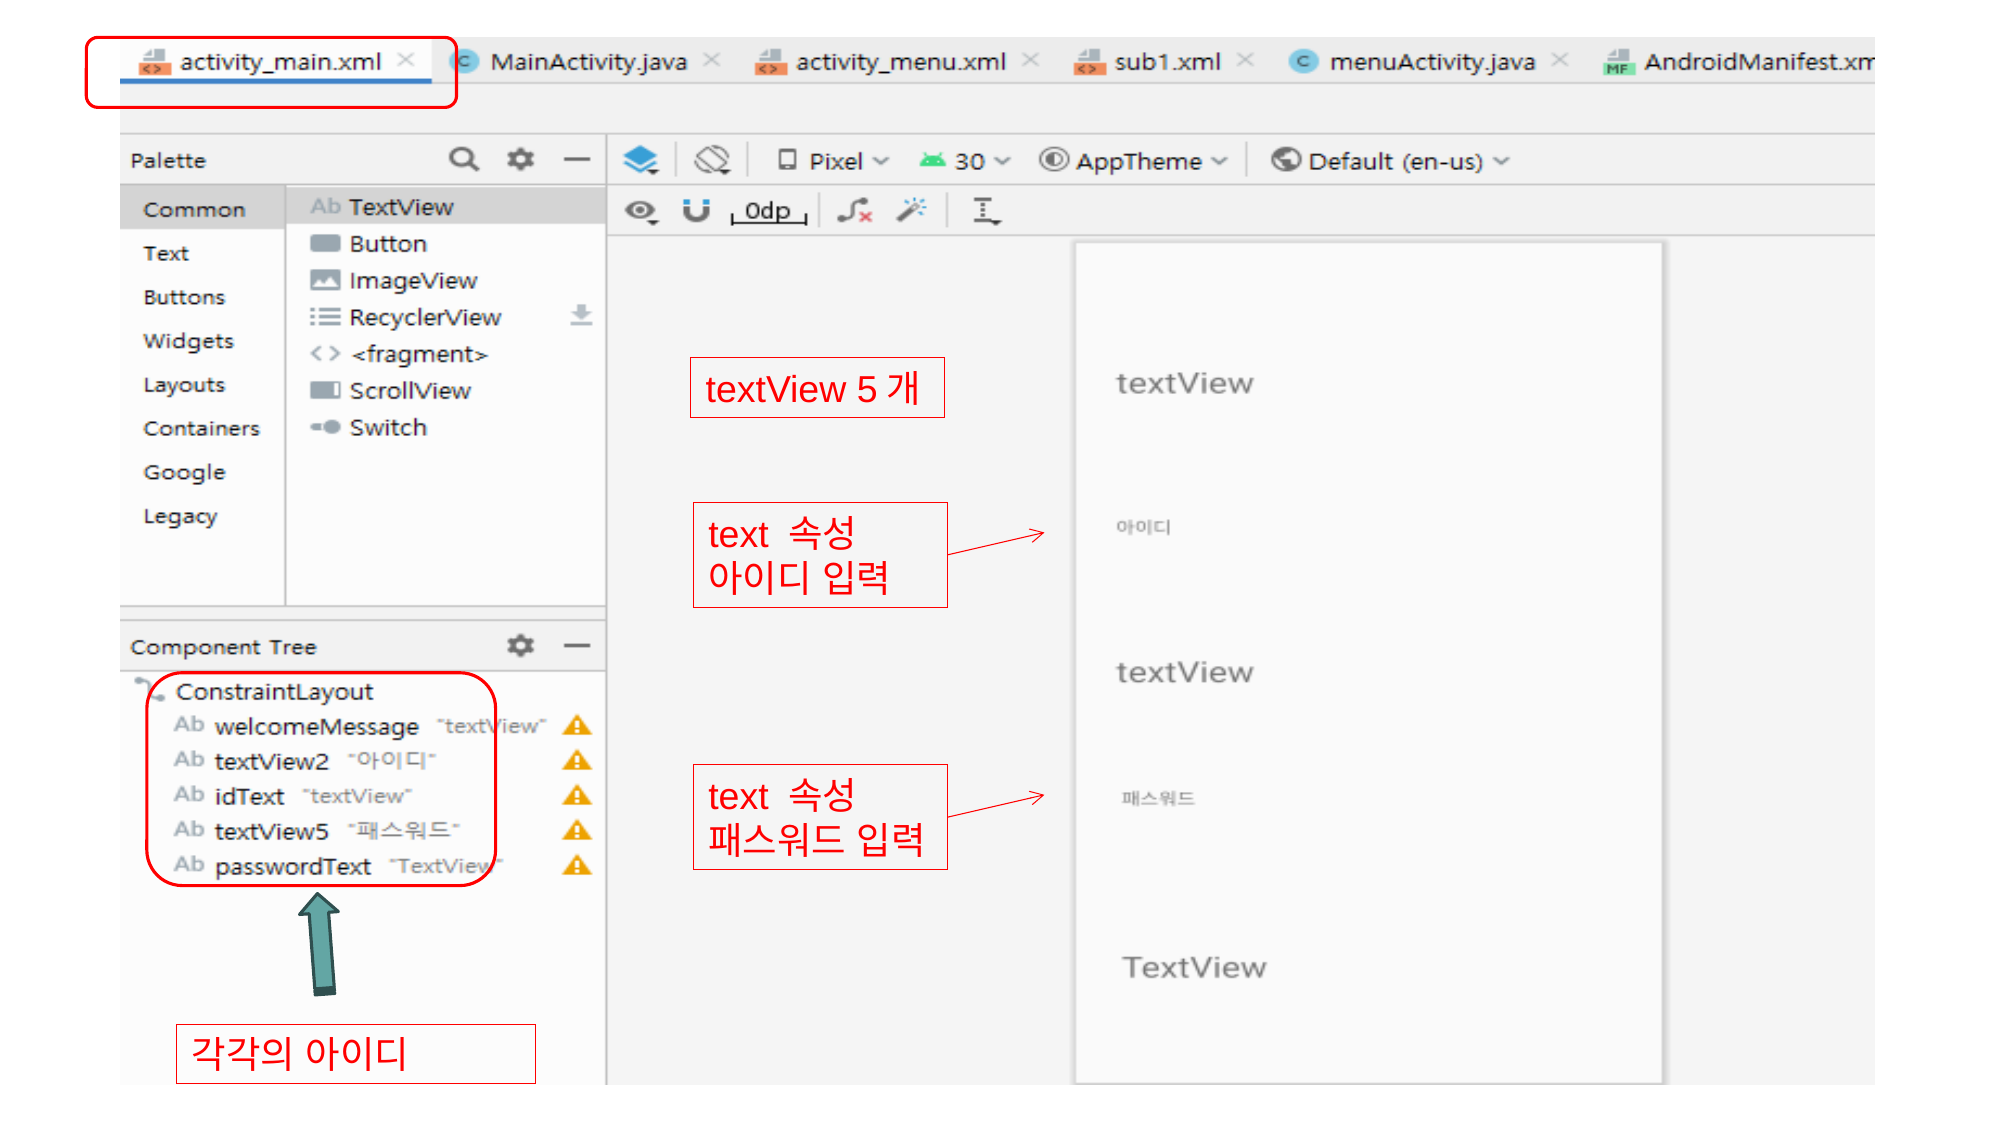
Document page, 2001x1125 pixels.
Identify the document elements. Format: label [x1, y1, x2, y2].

picture [120, 37, 1875, 1085]
text_box [86, 37, 120, 108]
